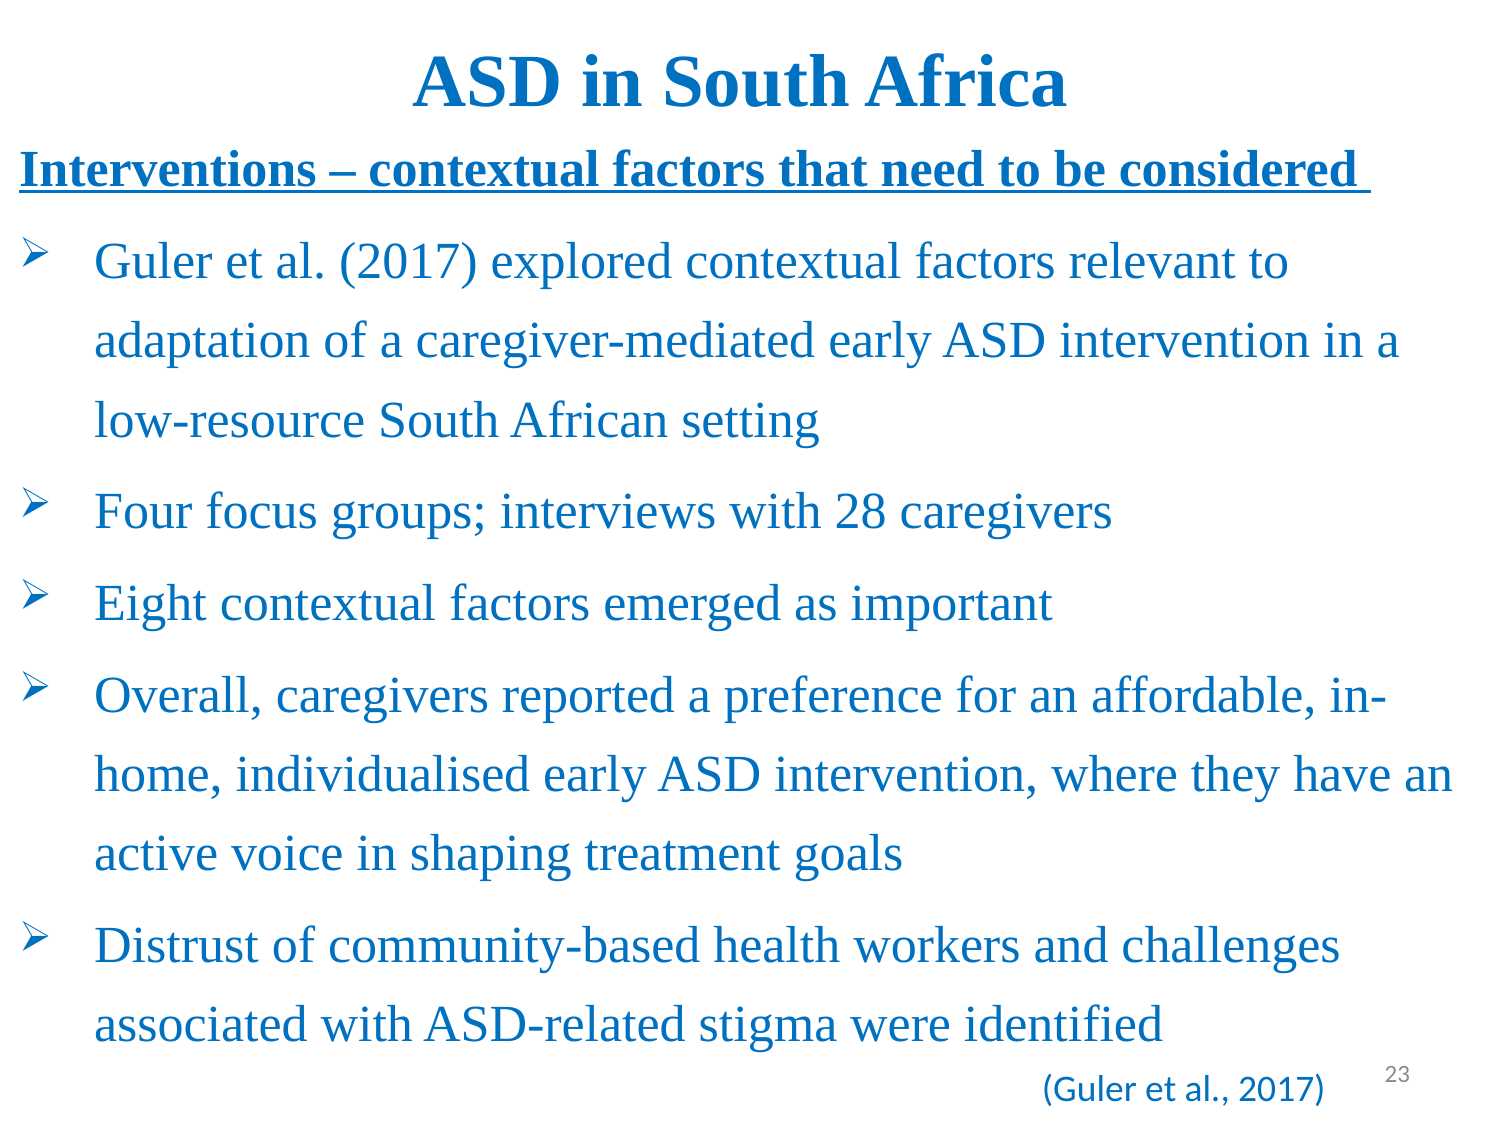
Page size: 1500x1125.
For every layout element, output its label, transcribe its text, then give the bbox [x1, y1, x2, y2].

text_box Interventions – contextual factors that need to be considered Guler et al. (2017) explored contextual factors relevant to adaptation of a caregiver-mediated early ASD intervention in a low-resource South African setting Four focus groups; interviews with 28 caregivers Eight contextual factors emerged as important Overall, caregivers reported a preference for an affordable, in-home, individualised early ASD intervention, where they have an active voice in shaping treatment goals Distrust of community-based health workers and challenges associated with ASD-related stigma were identified [0, 118, 1500, 1103]
slide_number 23 [1341, 1042, 1425, 1103]
title ASD in South Africa [29, 19, 1471, 118]
text_box (Guler et al., 2017) [1027, 1018, 1341, 1117]
